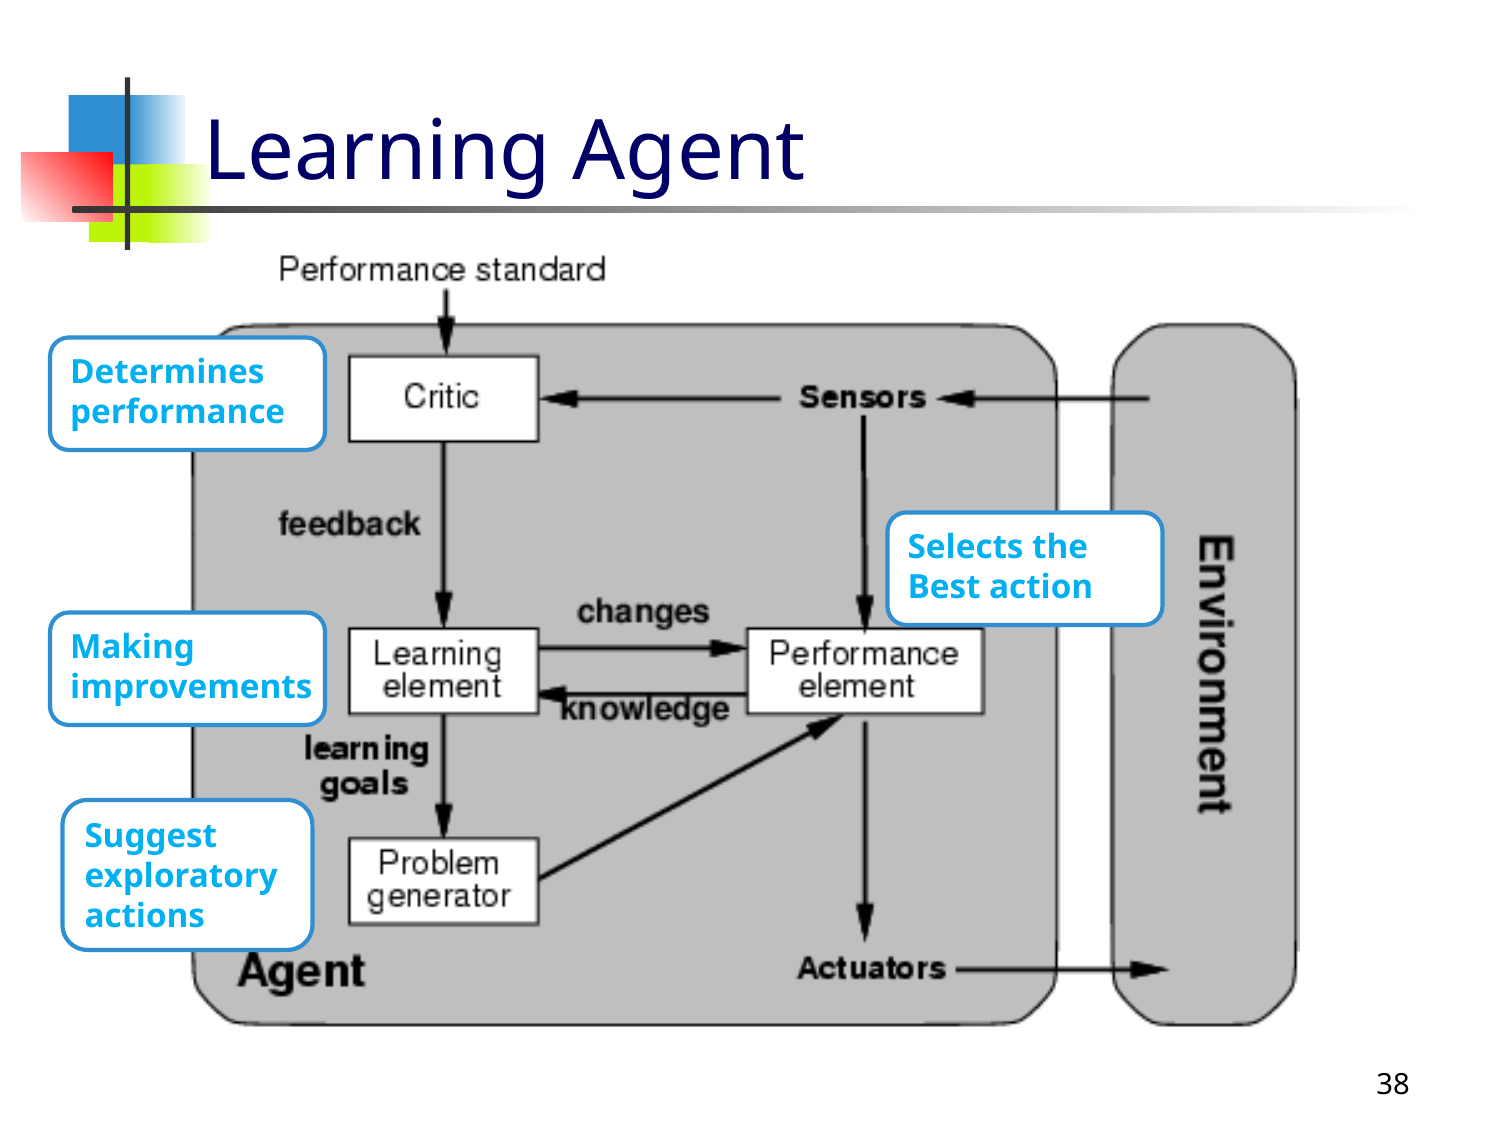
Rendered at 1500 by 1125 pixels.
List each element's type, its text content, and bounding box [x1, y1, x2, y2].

title Learning Agent [188, 16, 1468, 204]
text_box Making improvements [47, 610, 182, 728]
text_box Suggest exploratory actions [60, 797, 182, 953]
slide_number 38 [1112, 1037, 1426, 1113]
picture [187, 249, 1301, 1032]
picture [187, 837, 195, 843]
text_box Determines performance [47, 335, 182, 453]
